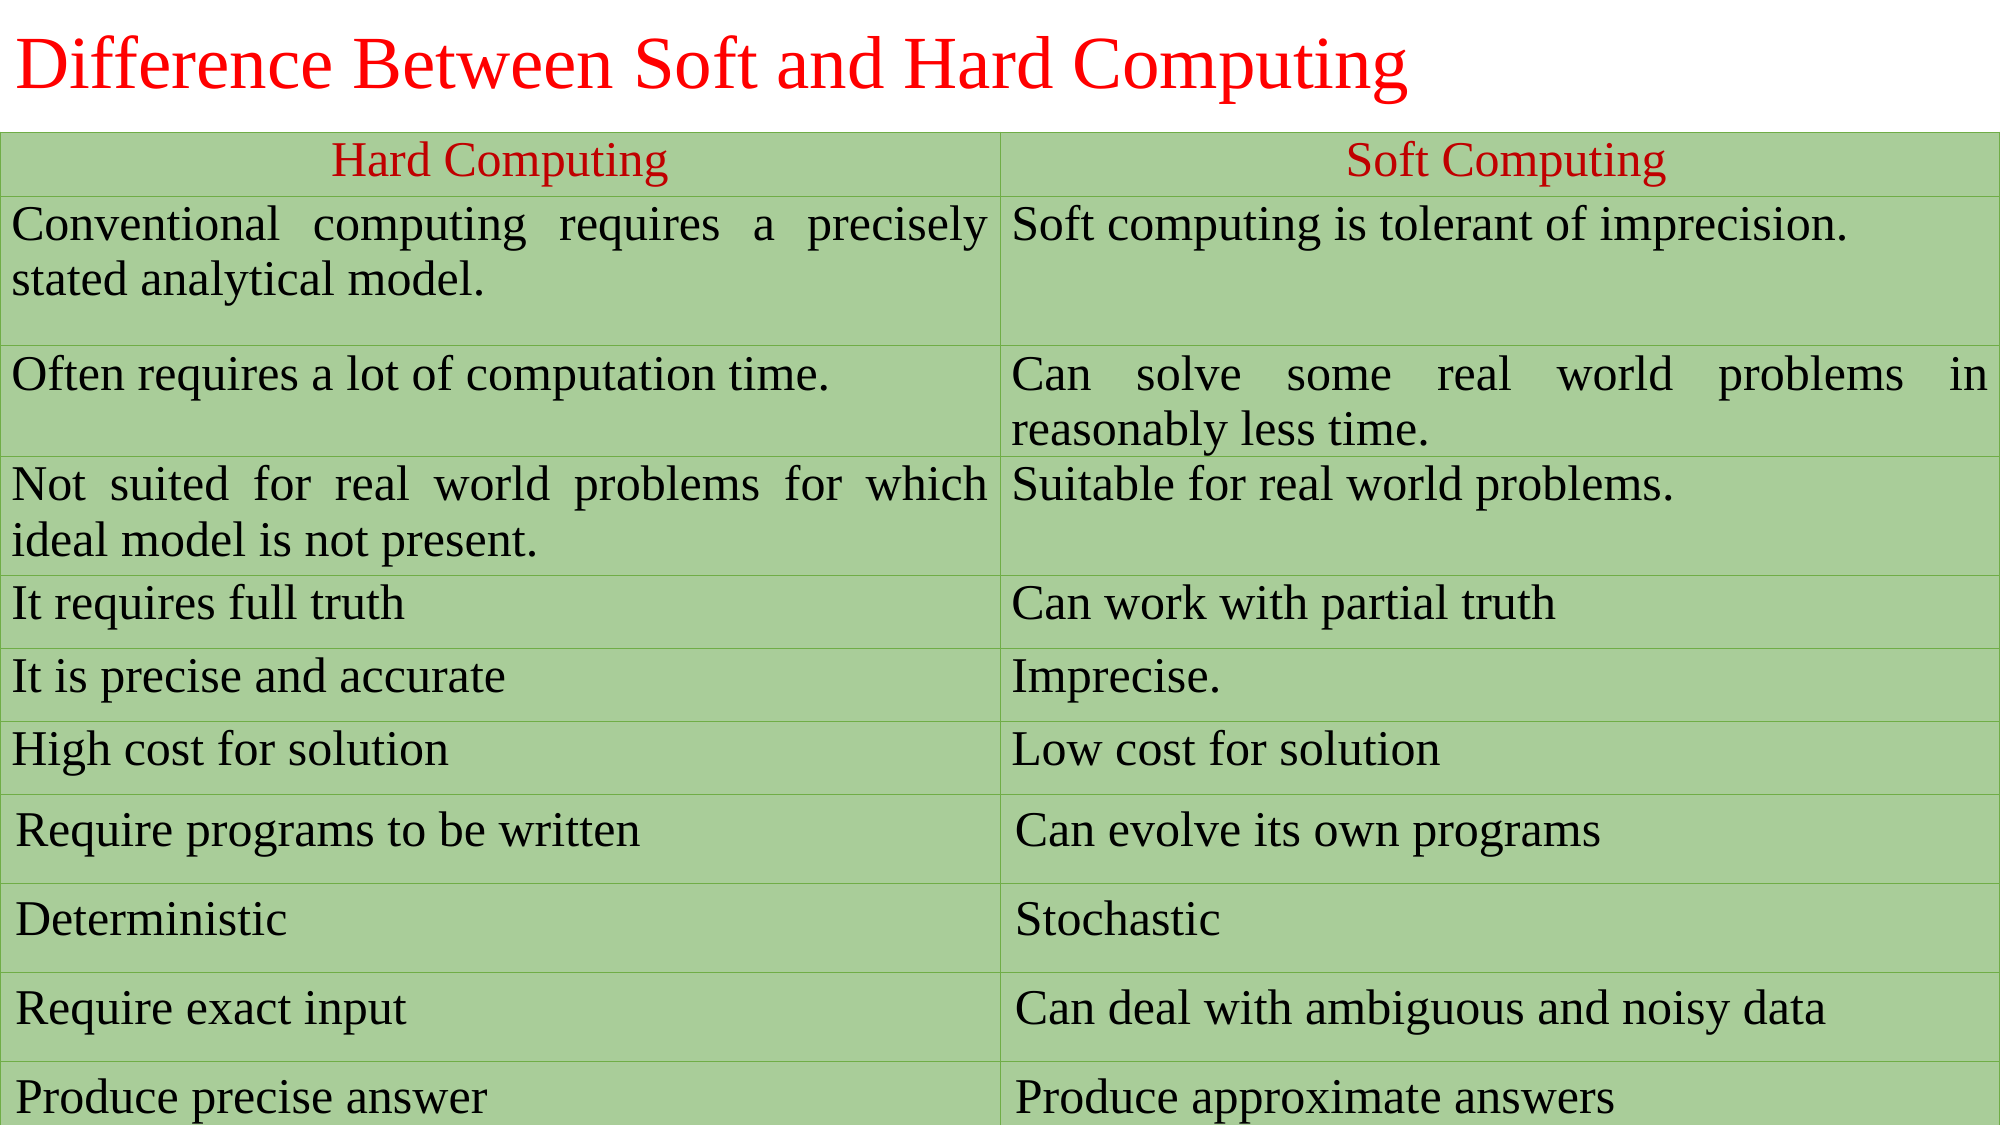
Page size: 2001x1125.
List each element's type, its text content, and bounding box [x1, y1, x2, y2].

table_cell Soft computing is tolerant of imprecision. [1001, 197, 1999, 345]
table_cell Require programs to be written [1, 795, 1000, 883]
title Difference Between Soft and Hard Computing [0, 0, 1603, 132]
table_cell Require exact input [1, 973, 1000, 1061]
table_cell It requires full truth [1, 576, 1000, 648]
table_cell Conventional computing requires a precisely stated analytical model. [1, 197, 1000, 345]
table_cell Deterministic [1, 884, 1000, 972]
table_cell High cost for solution [1, 722, 1000, 794]
table_header Soft Computing [1001, 133, 1999, 196]
table_cell Produce approximate answers [1001, 1062, 1999, 1125]
table_cell Suitable for real world problems. [1001, 457, 1999, 575]
table_header Hard Computing [1, 133, 1000, 196]
table_cell Often requires a lot of computation time. [1, 346, 1000, 456]
table_cell It is precise and accurate [1, 649, 1000, 721]
table_cell Produce precise answer [1, 1062, 1000, 1125]
table_cell Can work with partial truth [1001, 576, 1999, 648]
table_cell Can solve some real world problems in reasonably less time. [1001, 346, 1999, 456]
table_cell Stochastic [1001, 884, 1999, 972]
table_cell Low cost for solution [1001, 722, 1999, 794]
table_cell Imprecise. [1001, 649, 1999, 721]
table_cell Can evolve its own programs [1001, 795, 1999, 883]
table_cell Can deal with ambiguous and noisy data [1001, 973, 1999, 1061]
table_cell Not suited for real world problems for which ideal model is not present. [1, 457, 1000, 575]
